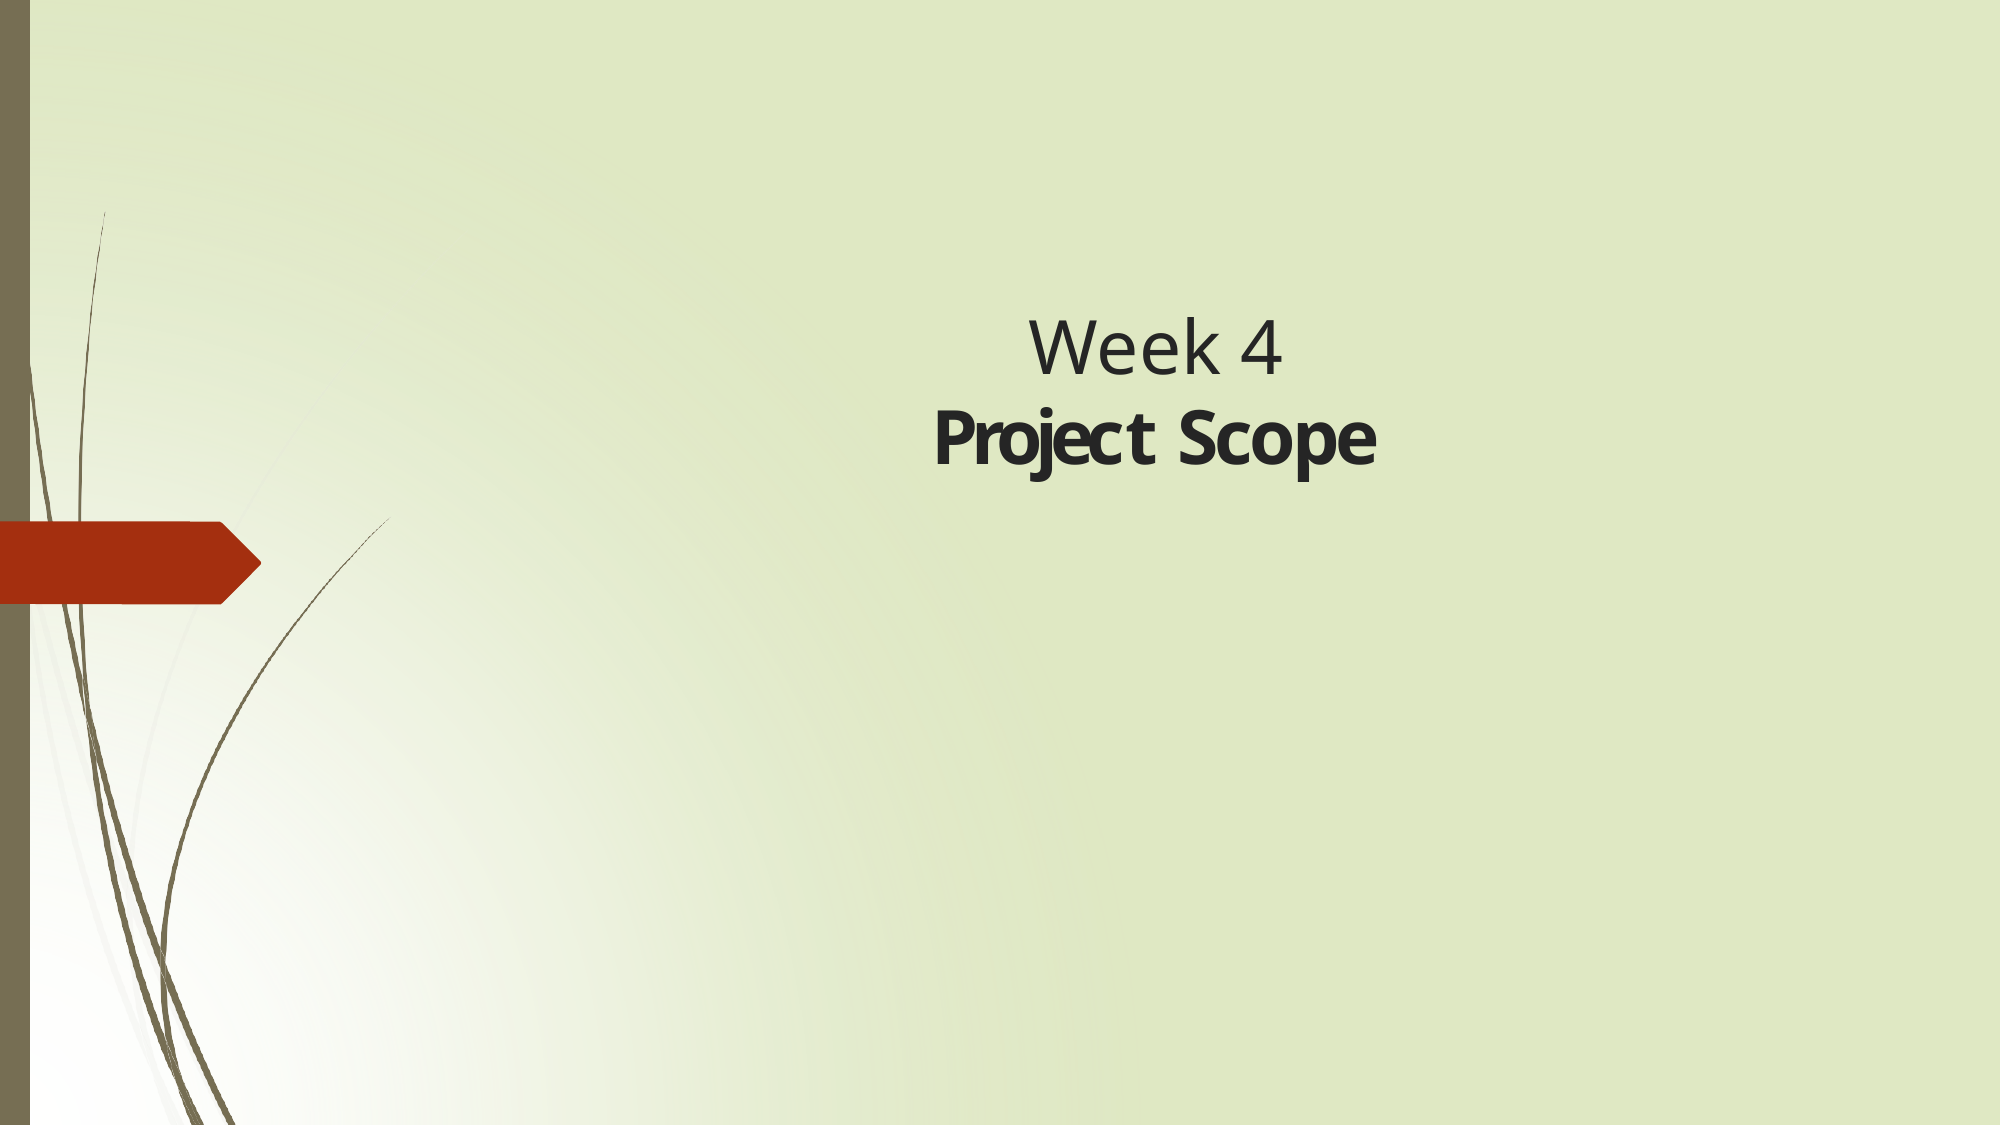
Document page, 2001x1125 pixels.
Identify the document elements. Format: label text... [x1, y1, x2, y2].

text_box [0, 521, 262, 605]
title Week 4 Project Scope [589, 297, 1411, 488]
picture [30, 0, 2000, 1125]
